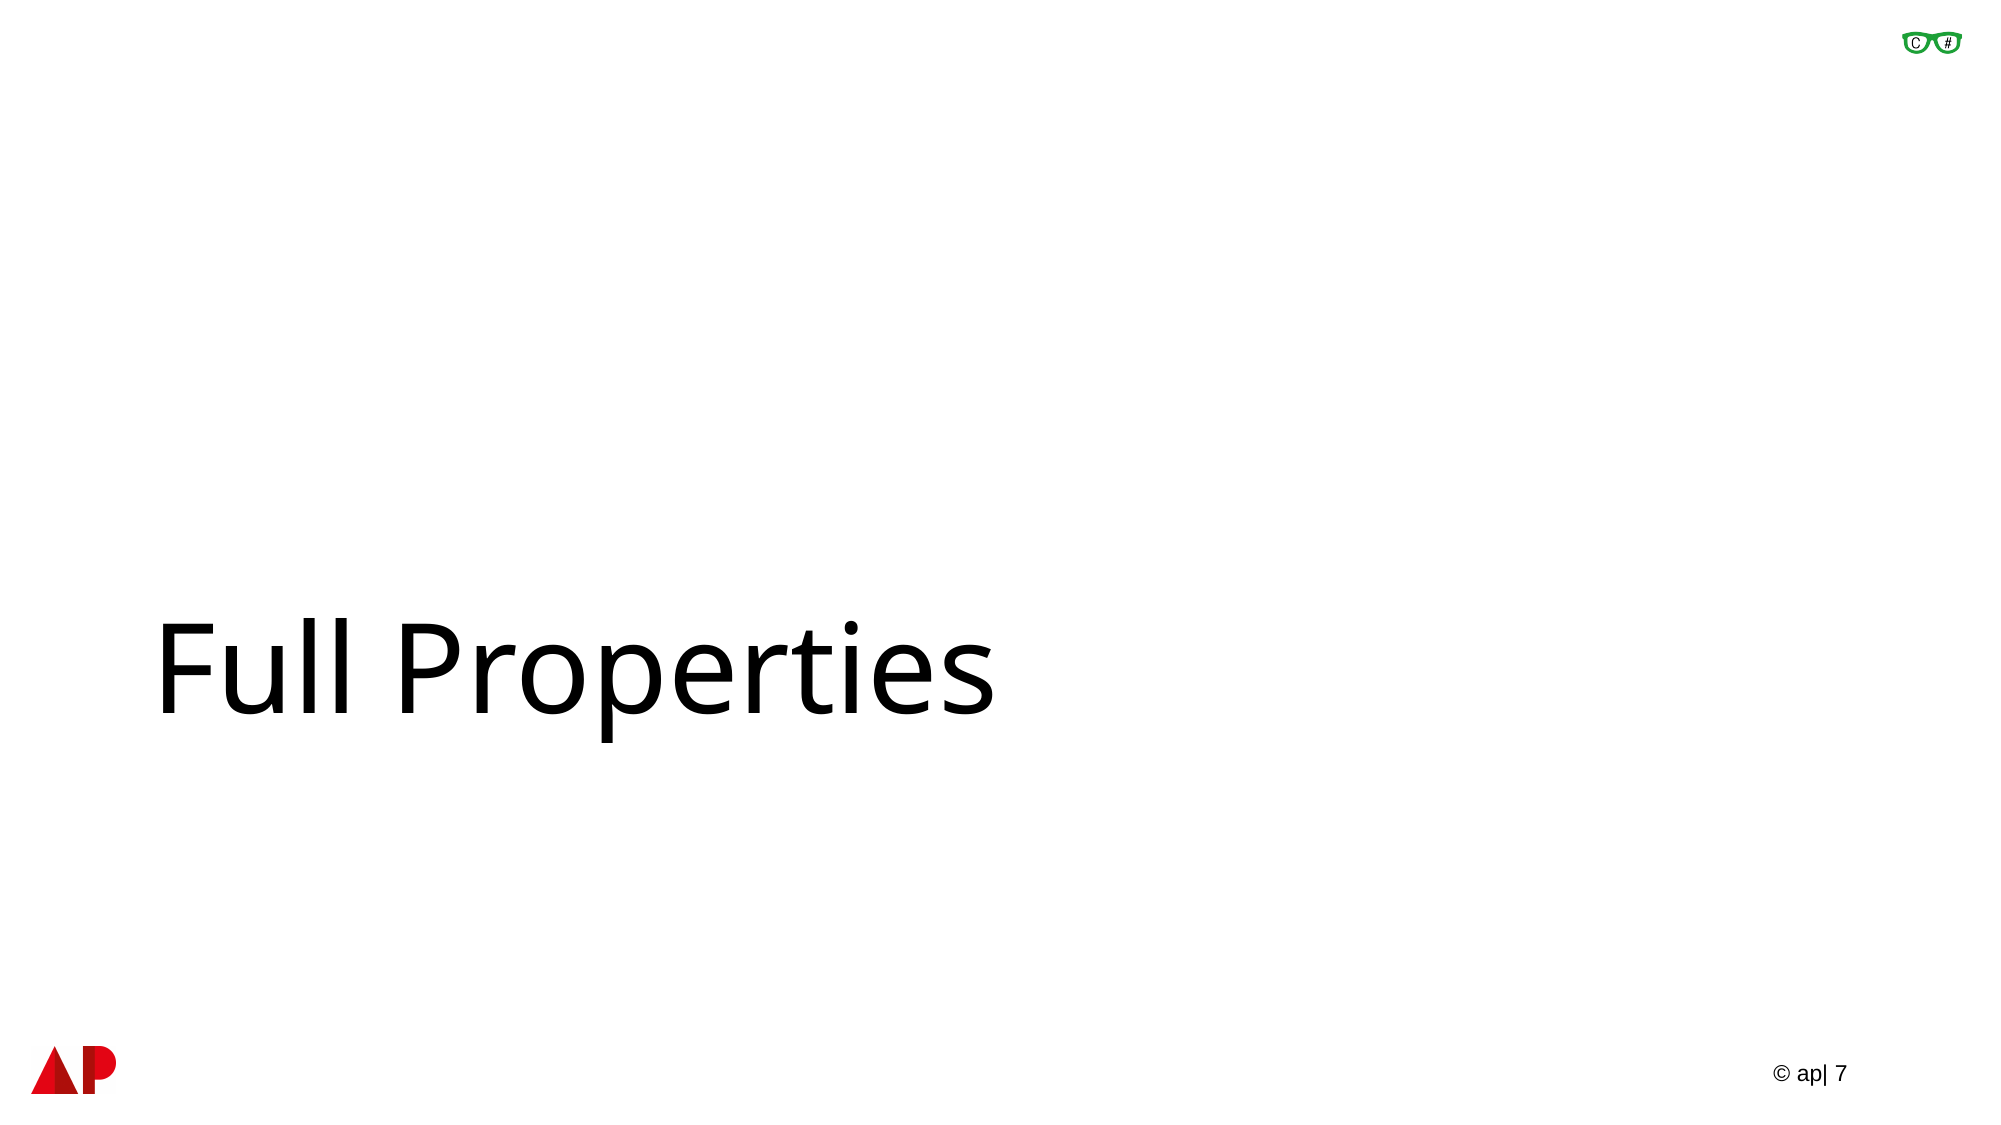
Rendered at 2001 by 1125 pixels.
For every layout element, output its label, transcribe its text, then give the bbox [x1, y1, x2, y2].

picture [31, 1046, 116, 1094]
slide_number © ap| 7 [1412, 1042, 1863, 1103]
title Full Properties [136, 280, 1862, 749]
picture [1899, 26, 1965, 60]
